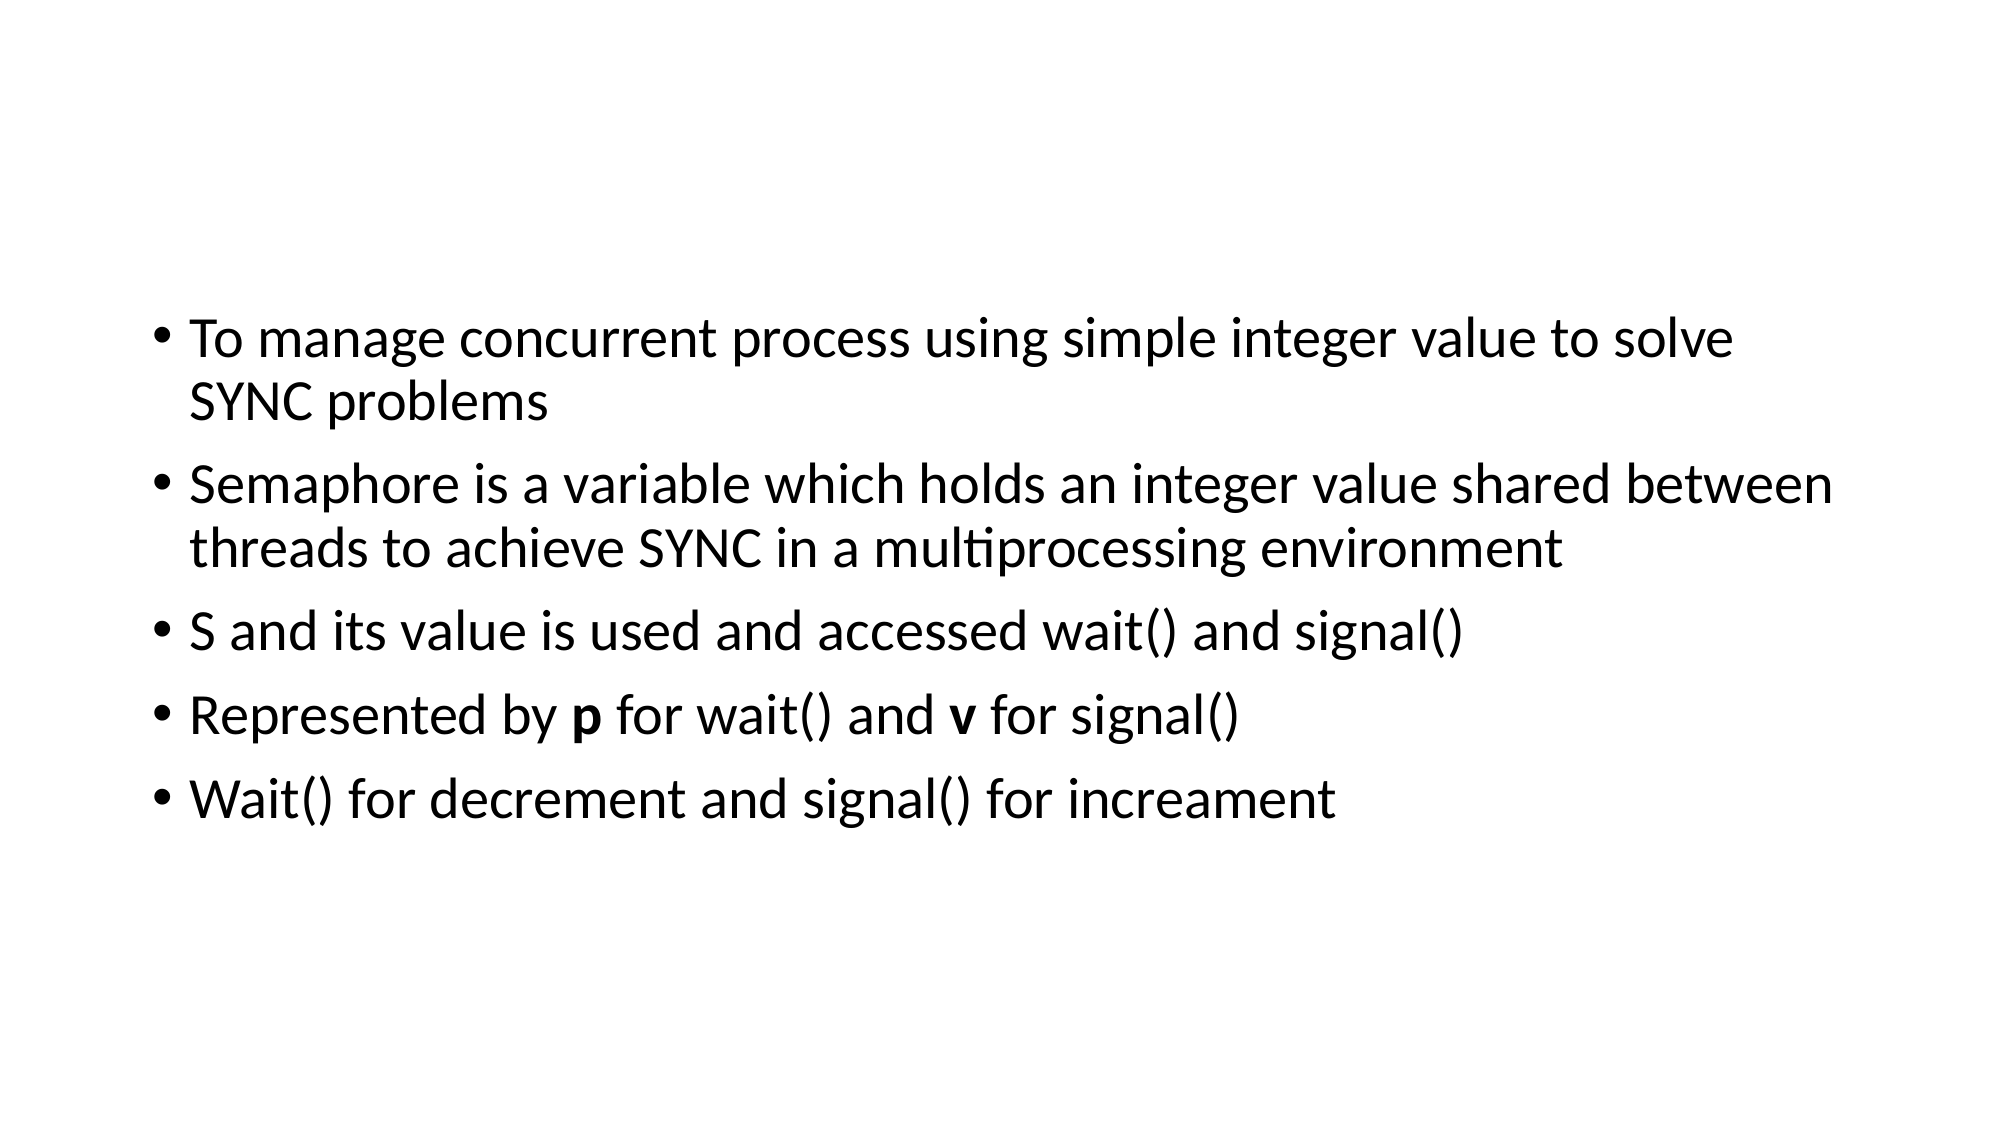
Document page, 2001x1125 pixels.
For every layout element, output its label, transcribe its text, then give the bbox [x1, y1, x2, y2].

list To manage concurrent process using simple integer value to solve SYNC problems Semaphore is a variable which holds an integer value shared between threads to achieve SYNC in a multiprocessing environment S and its value is used and accessed wait() and signal() Represented by p for wait() and v for signal() Wait() for decrement and signal() for increament [137, 299, 1863, 1014]
